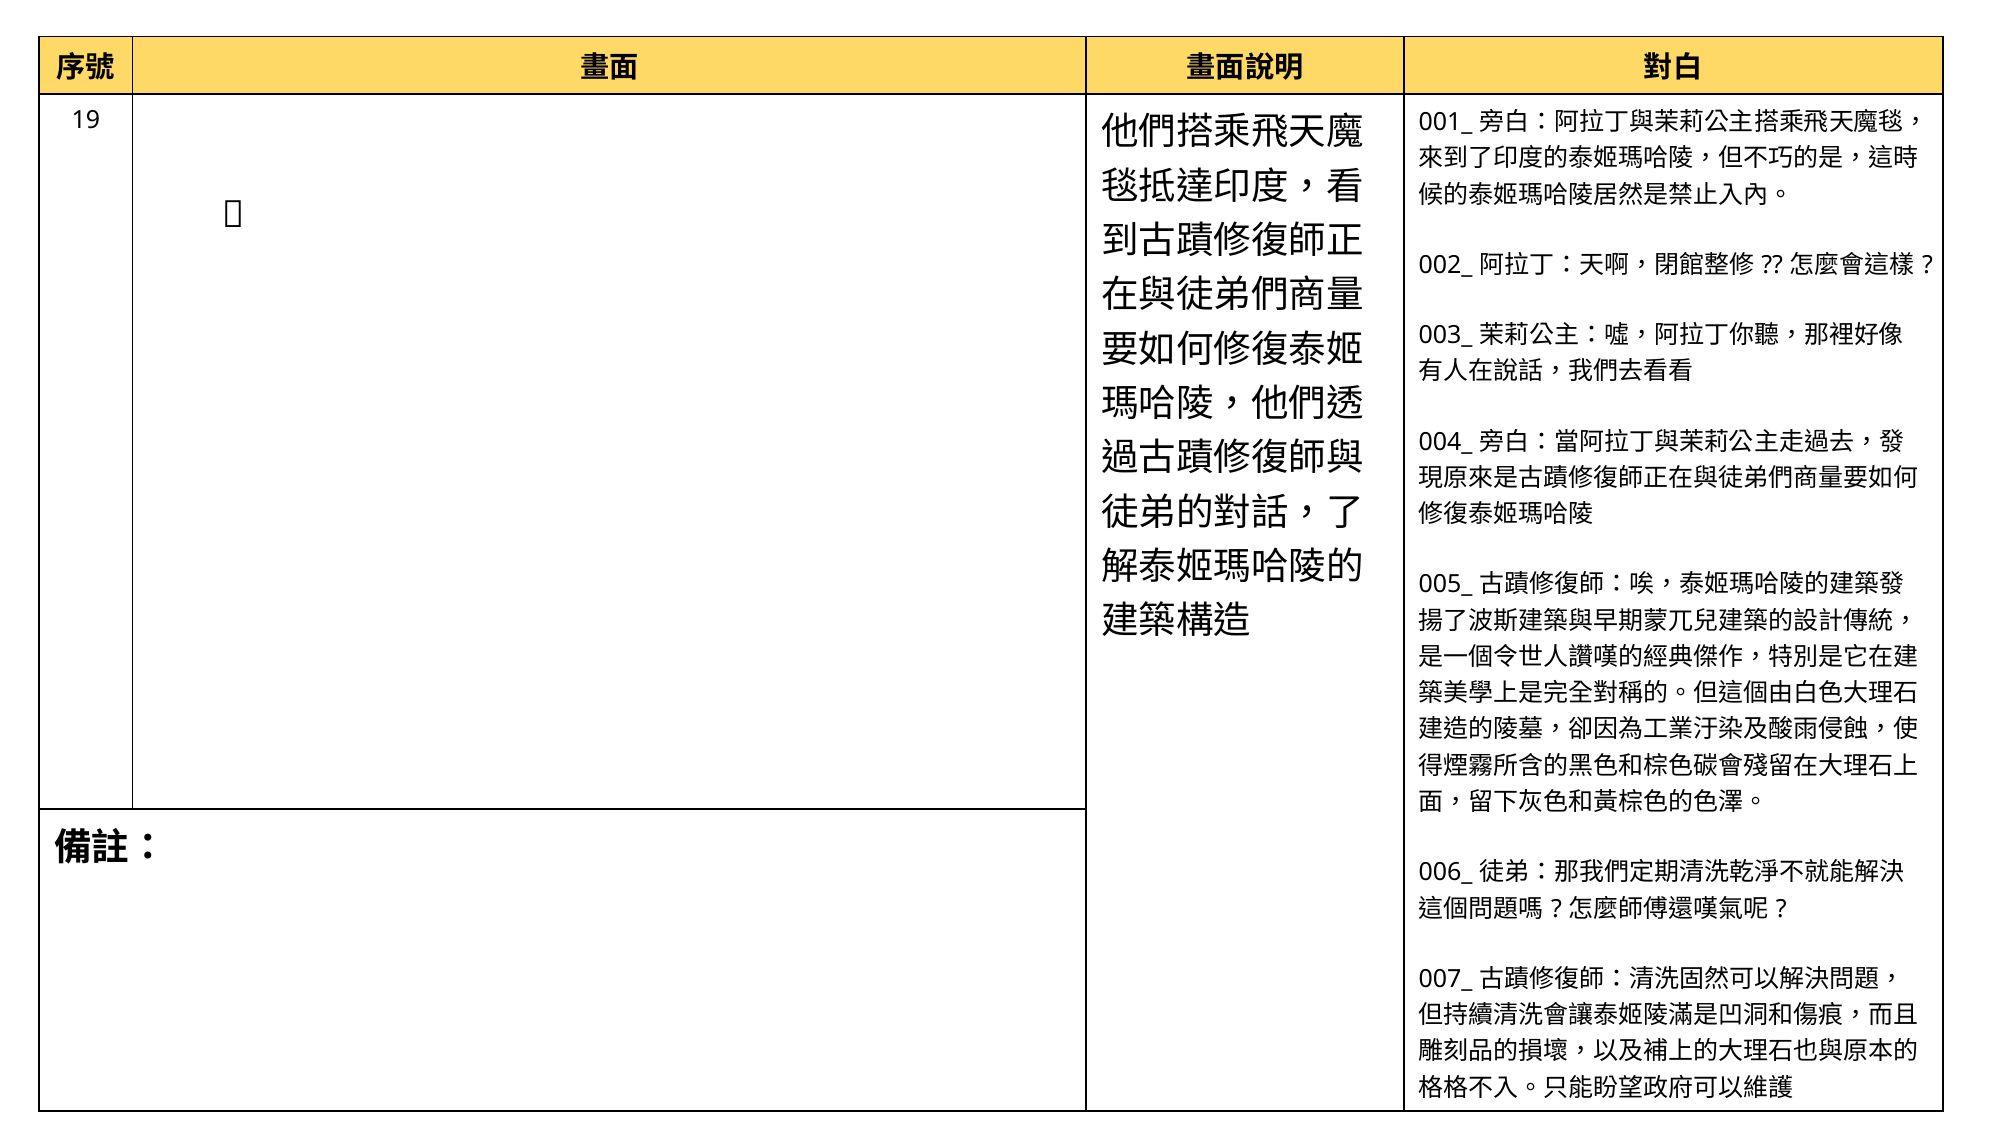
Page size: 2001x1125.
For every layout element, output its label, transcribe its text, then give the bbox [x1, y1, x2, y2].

table_cell 19 [40, 95, 132, 808]
table_cell 001_旁白：阿拉丁與茉莉公主搭乘飛天魔毯，來到了印度的泰姬瑪哈陵，但不巧的是，這時候的泰姬瑪哈陵居然是禁止入內。 002_阿拉丁：天啊，閉館整修??怎麼會這樣? 003_茉莉公主：噓，阿拉丁你聽，那裡好像有人在說話，我們去看看 004_旁白：當阿拉丁與茉莉公主走過去，發現原來是古蹟修復師正在與徒弟們商量要如何修復泰姬瑪哈陵 005_古蹟修復師：唉，泰姬瑪哈陵的建築發揚了波斯建築與早期蒙兀兒建築的設計傳統，是一個令世人讚嘆的經典傑作，特別是它在建築美學上是完全對稱的。但這個由白色大理石建造的陵墓，卻因為工業汙染及酸雨侵蝕，使得煙霧所含的黑色和棕色碳會殘留在大理石上面，留下灰色和黃棕色的色澤。 006_徒弟：那我們定期清洗乾淨不就能解決這個問題嗎?怎麼師傅還嘆氣呢? 007_古蹟修復師：清洗固然可以解決問題，但持續清洗會讓泰姬陵滿是凹洞和傷痕，而且雕刻品的損壞，以及補上的大理石也與原本的格格不入。只能盼望政府可以維護 [1405, 95, 1942, 1110]
table_cell [133, 95, 1085, 808]
table_header 畫面說明 [1087, 37, 1403, 93]
table_header 畫面 [133, 37, 1085, 93]
table_cell 備註： [40, 810, 1085, 1110]
text_box  [207, 183, 273, 243]
table_header 序號 [40, 37, 132, 93]
table_header 對白 [1405, 37, 1942, 93]
table_cell 他們搭乘飛天魔毯抵達印度，看到古蹟修復師正在與徒弟們商量要如何修復泰姬瑪哈陵，他們透過古蹟修復師與徒弟的對話，了解泰姬瑪哈陵的建築構造 [1087, 95, 1403, 1110]
